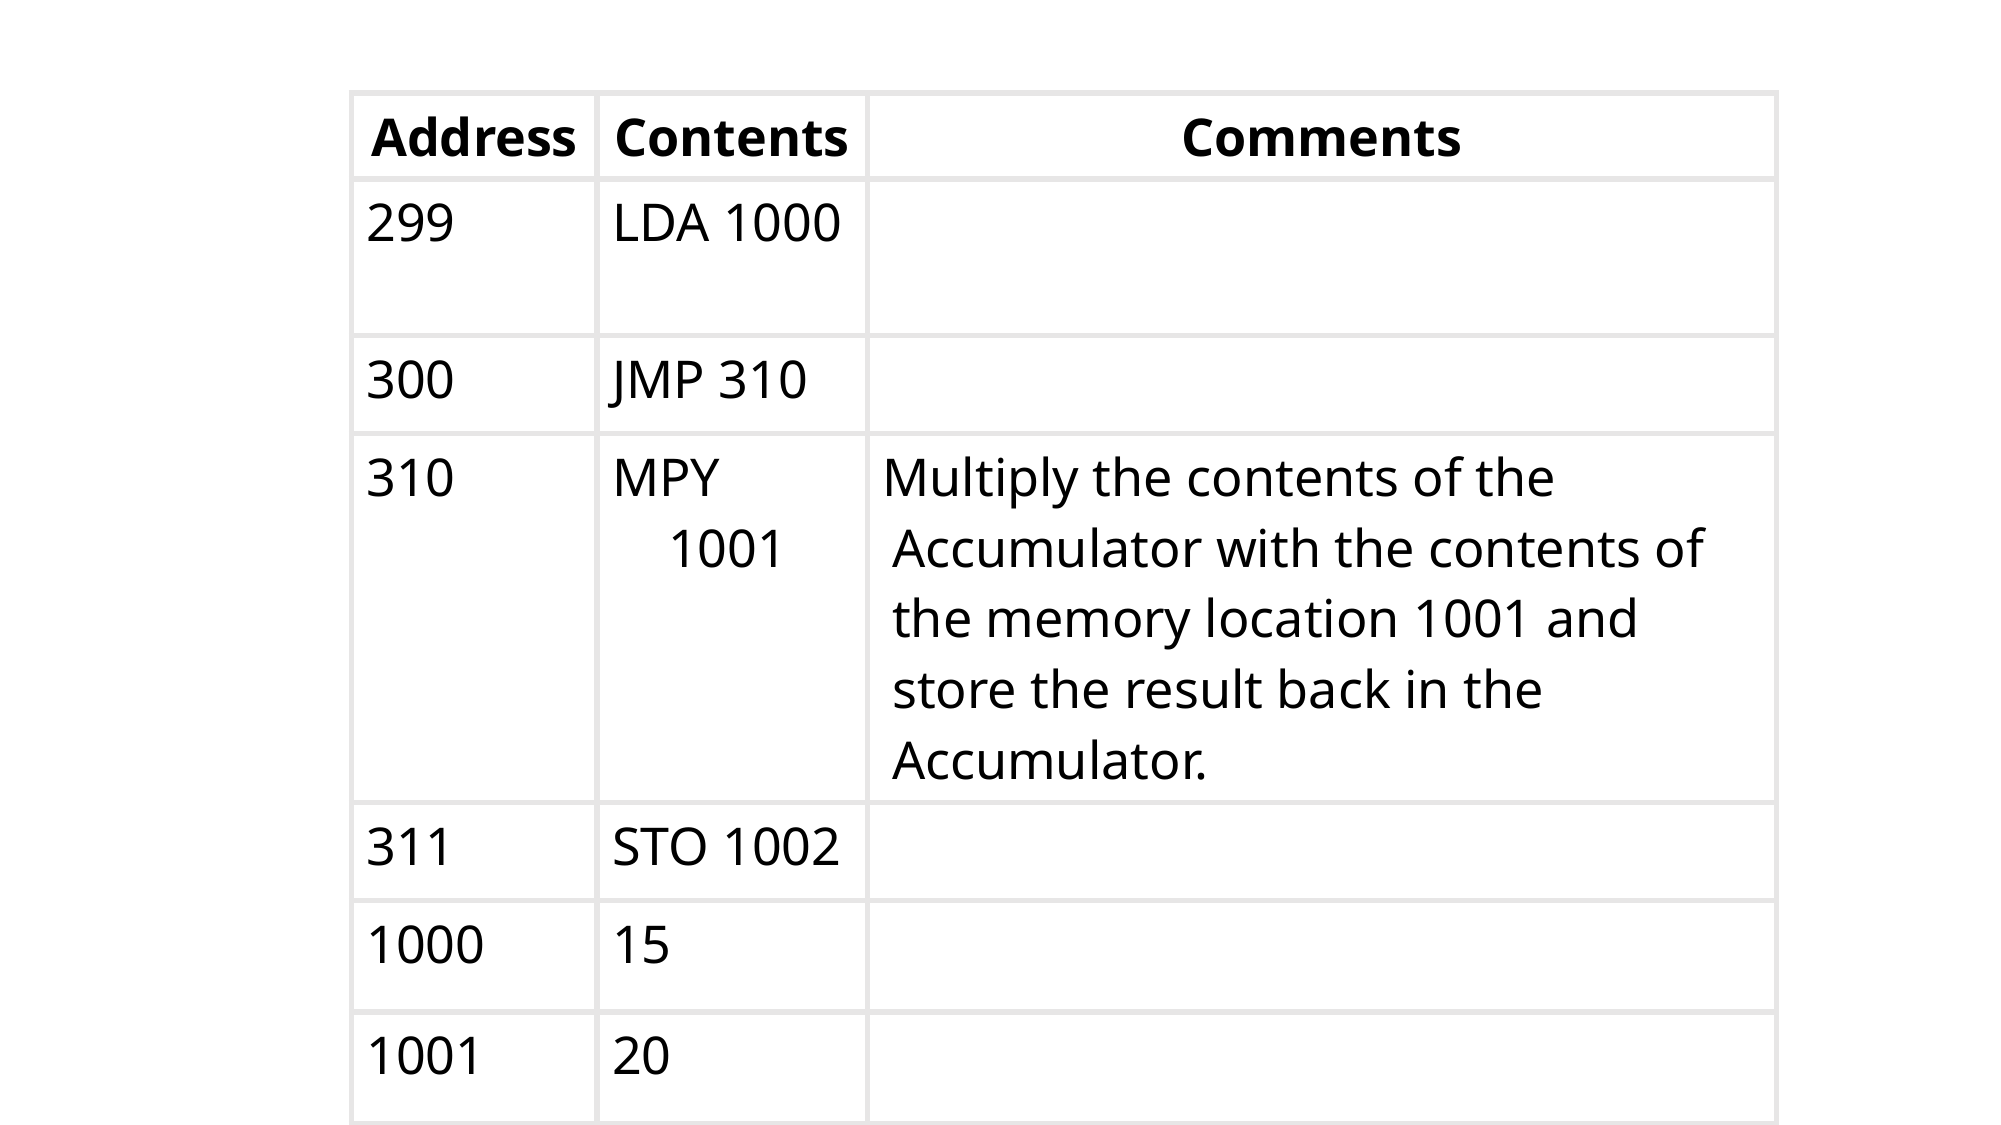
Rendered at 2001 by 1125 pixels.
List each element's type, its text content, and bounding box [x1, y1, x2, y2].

table_cell 300 [354, 338, 594, 431]
table_cell 15 [600, 903, 865, 1009]
table_cell [870, 805, 1774, 898]
table_header Address [354, 96, 594, 176]
table_cell MPY 1001 [600, 436, 865, 800]
table_header Comments [870, 96, 1774, 176]
table_cell [870, 903, 1774, 1009]
table_cell 311 [354, 805, 594, 898]
table_cell LDA 1000 [600, 182, 865, 333]
table_cell 1001 [354, 1015, 594, 1121]
table_cell [870, 182, 1774, 333]
table_cell [870, 338, 1774, 431]
table_cell 1000 [354, 903, 594, 1009]
table_cell 20 [600, 1015, 865, 1121]
table_cell JMP 310 [600, 338, 865, 431]
table_cell 299 [354, 182, 594, 333]
table_cell STO 1002 [600, 805, 865, 898]
table_cell Multiply the contents of the Accumulator with the contents of the memory location 1001 and store the result back in the Accumulator. [870, 436, 1774, 800]
table_cell [870, 1015, 1774, 1121]
table_header Contents [600, 96, 865, 176]
table_cell 310 [354, 436, 594, 800]
